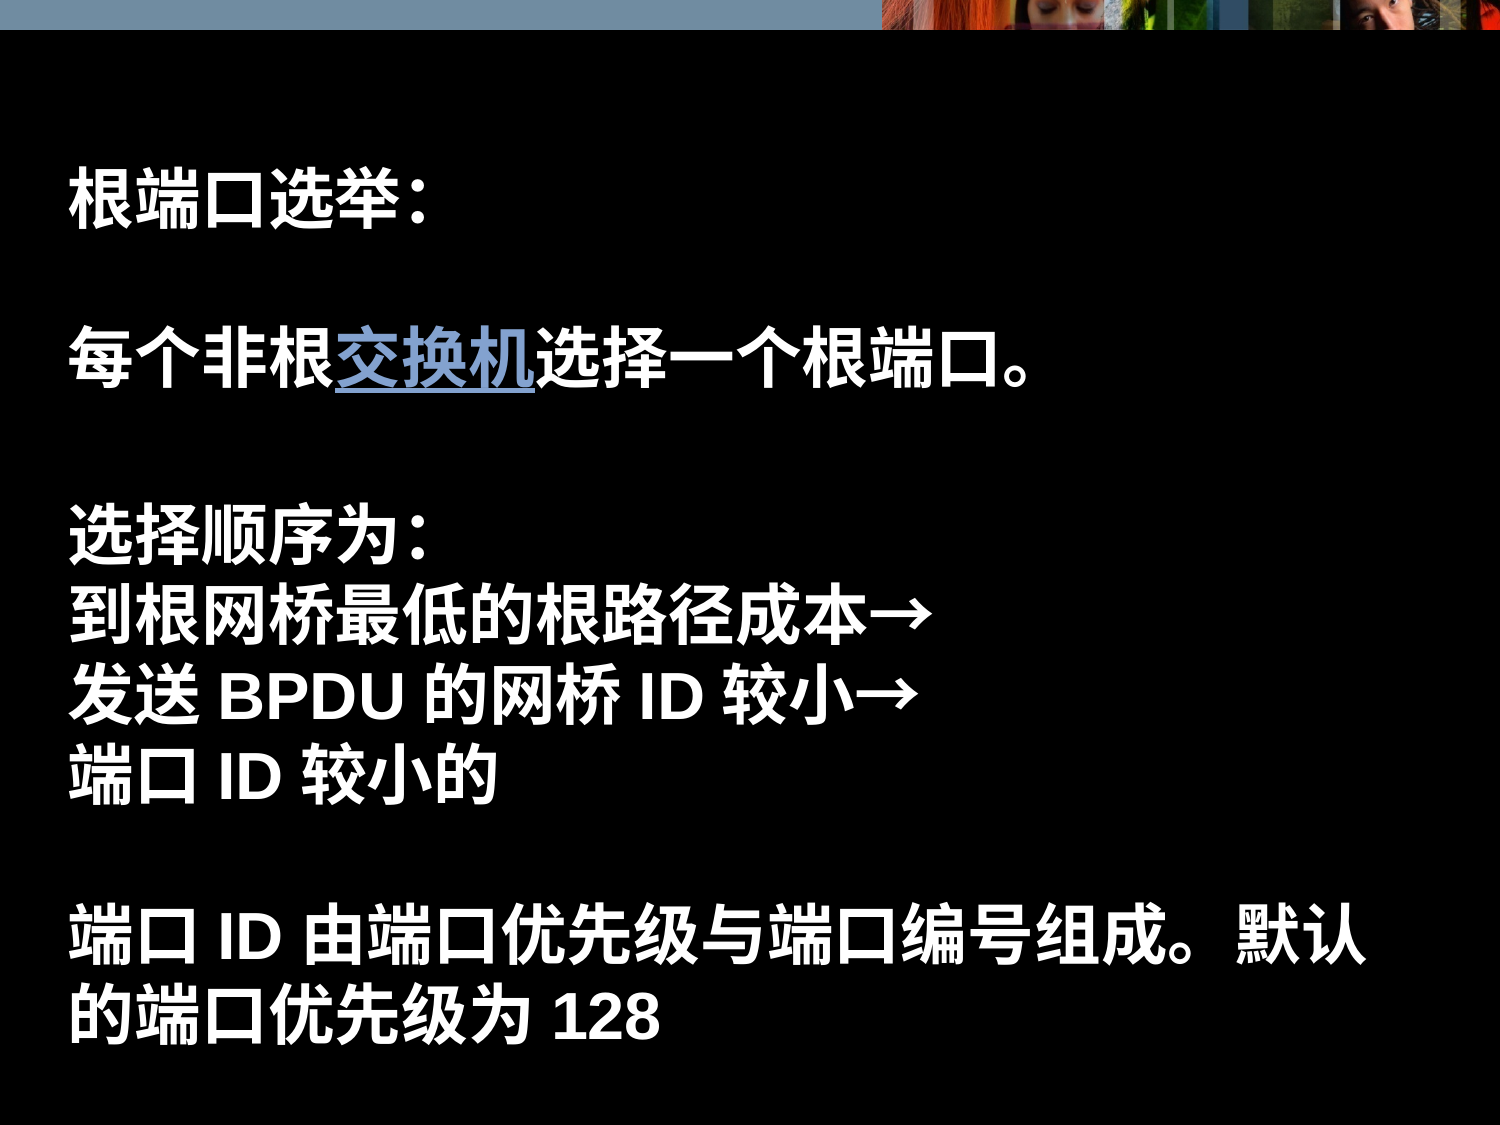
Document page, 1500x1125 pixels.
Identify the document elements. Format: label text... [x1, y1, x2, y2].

text_box 根端口选举： 每个非根交换机选择一个根端口。 选择顺序为： 到根网桥最低的根路径成本→ 发送BPDU的网桥ID较小→ 端口ID较小的 端口ID由端口优先级与端口编号组成。默认的端口优先级为128 [53, 148, 1400, 1061]
picture [882, 0, 1500, 30]
